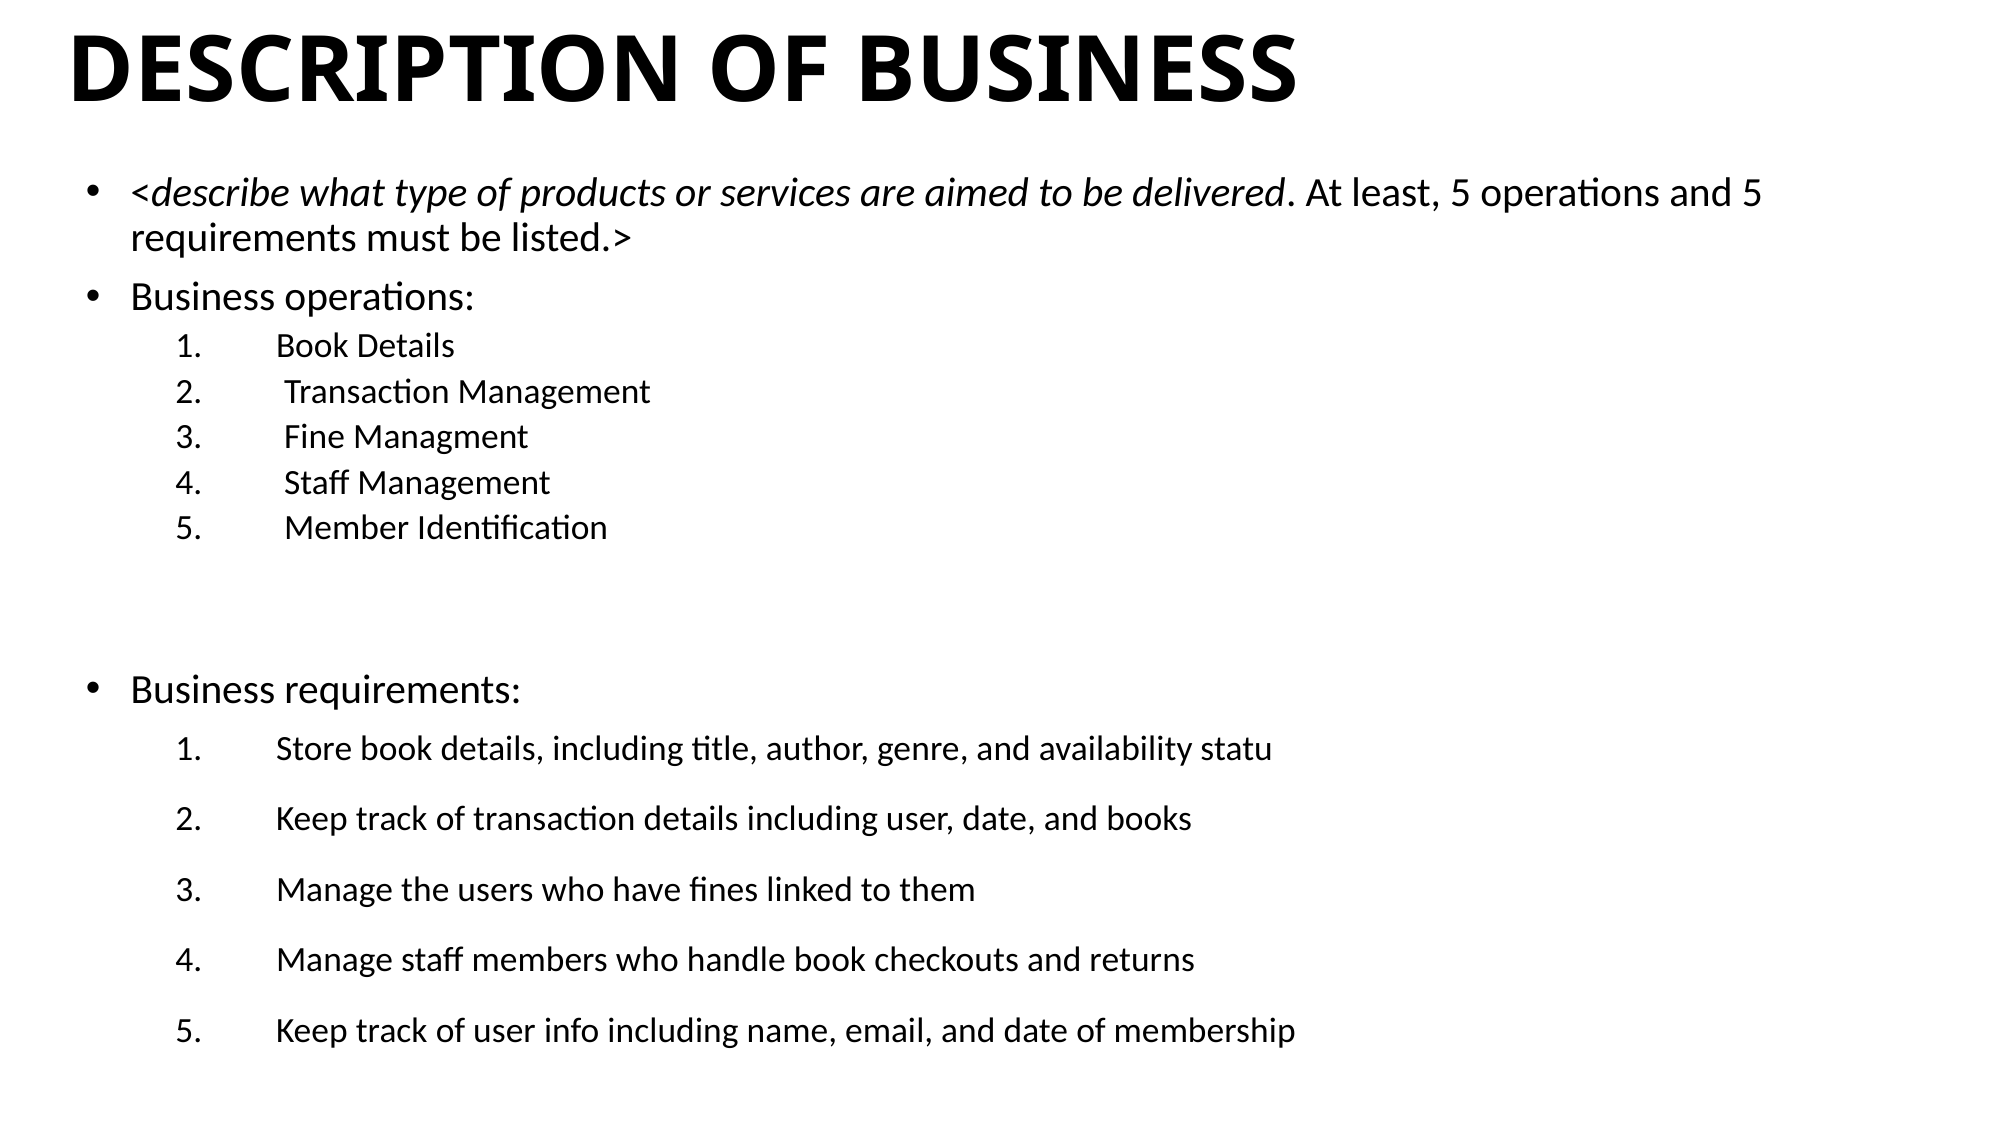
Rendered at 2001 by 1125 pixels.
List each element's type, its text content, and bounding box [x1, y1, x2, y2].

title DESCRIPTION OF BUSINESS [51, 0, 1777, 143]
list <describe what type of products or services are aimed to be delivered. At least, 5 operations and 5 requirements must be listed.> Business operations: Book Details Transaction Management Fine Managment Staff Management Member Identification Business requirements: Store book details, including title, author, genre, and availability statu Keep track of transaction details including user, date, and books Manage the users who have fines linked to them Manage staff members who handle book checkouts and returns Keep track of user info including name, email, and date of membership [70, 163, 1863, 1065]
